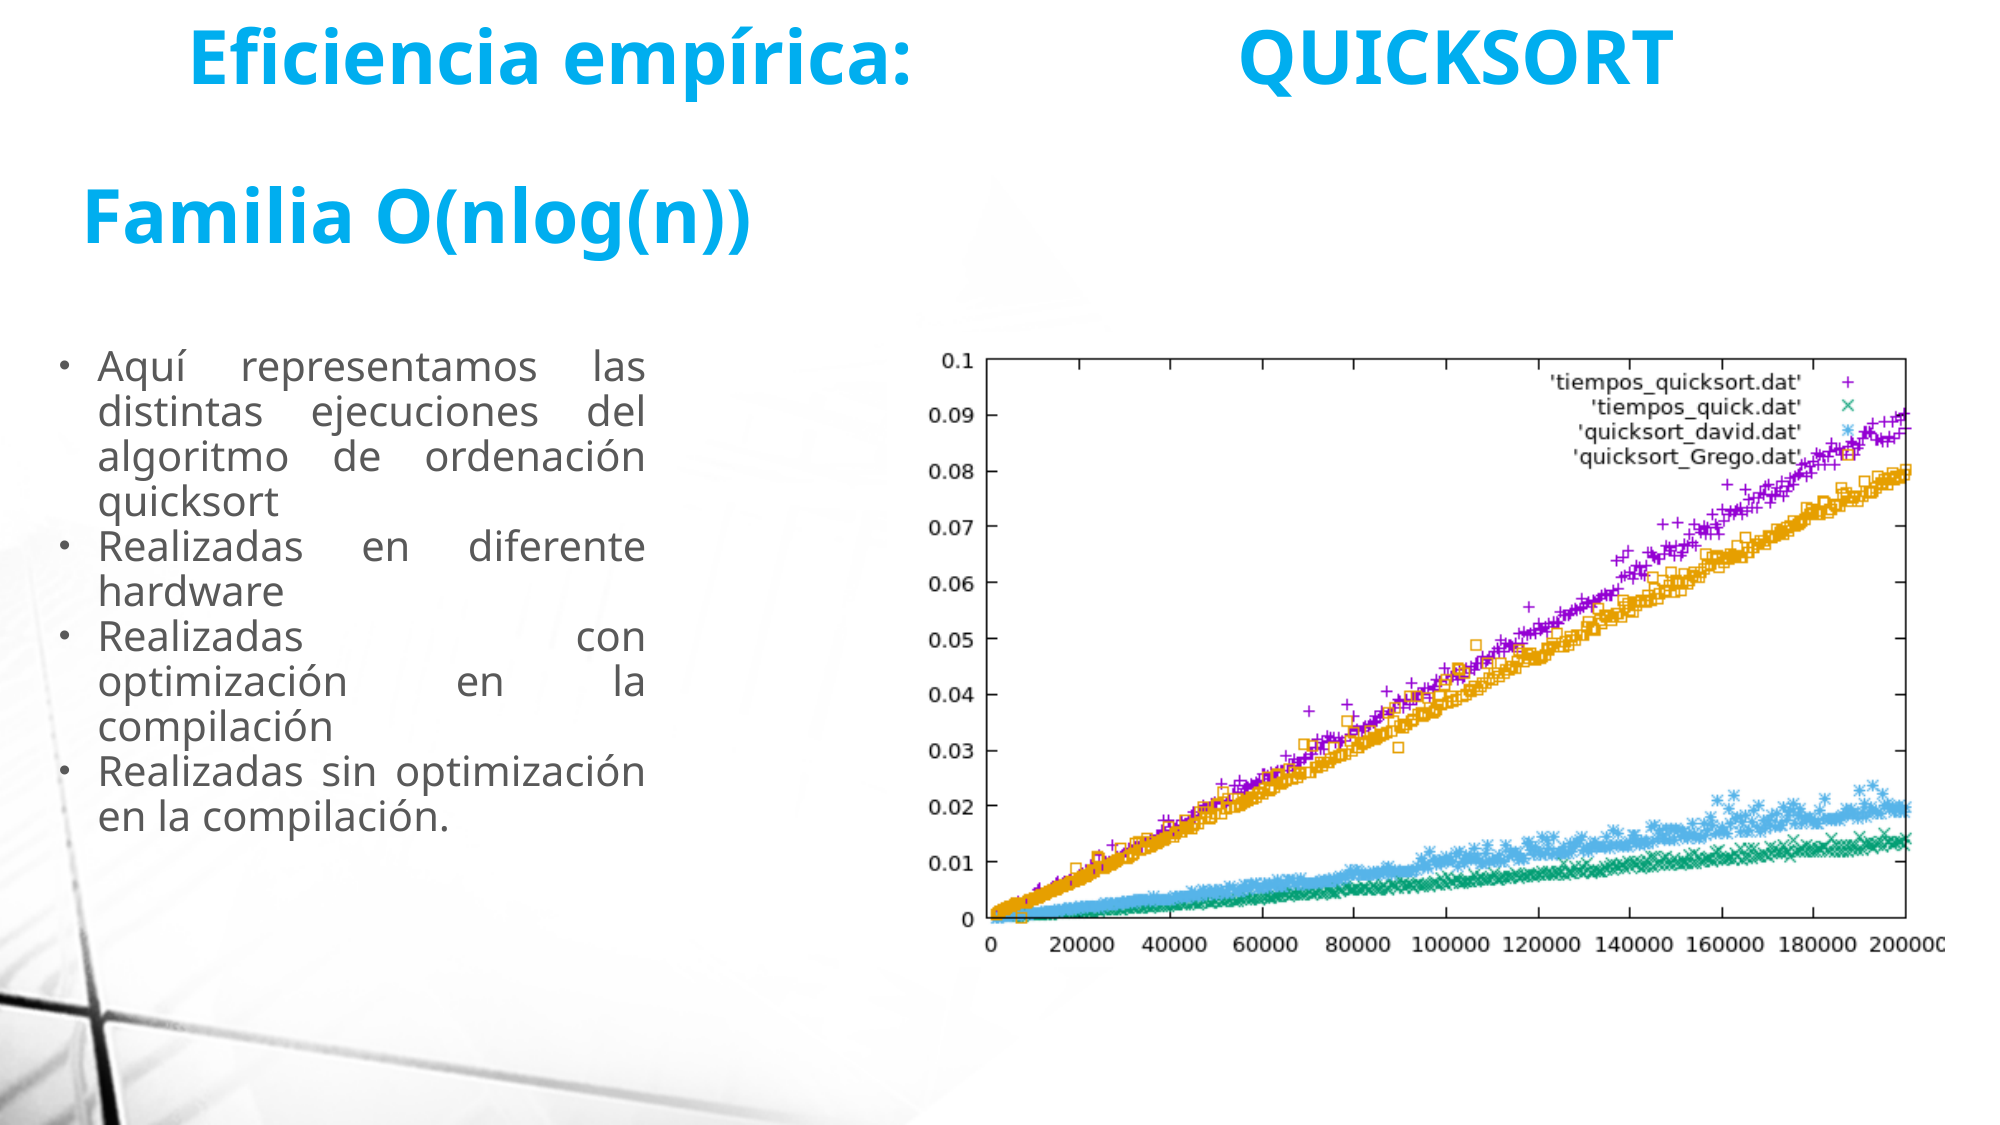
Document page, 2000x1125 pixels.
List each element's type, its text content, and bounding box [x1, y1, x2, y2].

text_box Eficiencia empírica: QUICKSORT [172, 19, 1769, 194]
text_box Familia O(nlog(n)) [66, 178, 1492, 354]
text_box Aquí representamos las distintas ejecuciones del algoritmo de ordenación quicksort Realizadas en diferente hardware Realizadas con optimización en la compilación Realizadas sin optimización en la compilación. [37, 338, 662, 1026]
picture [0, 0, 2000, 1125]
